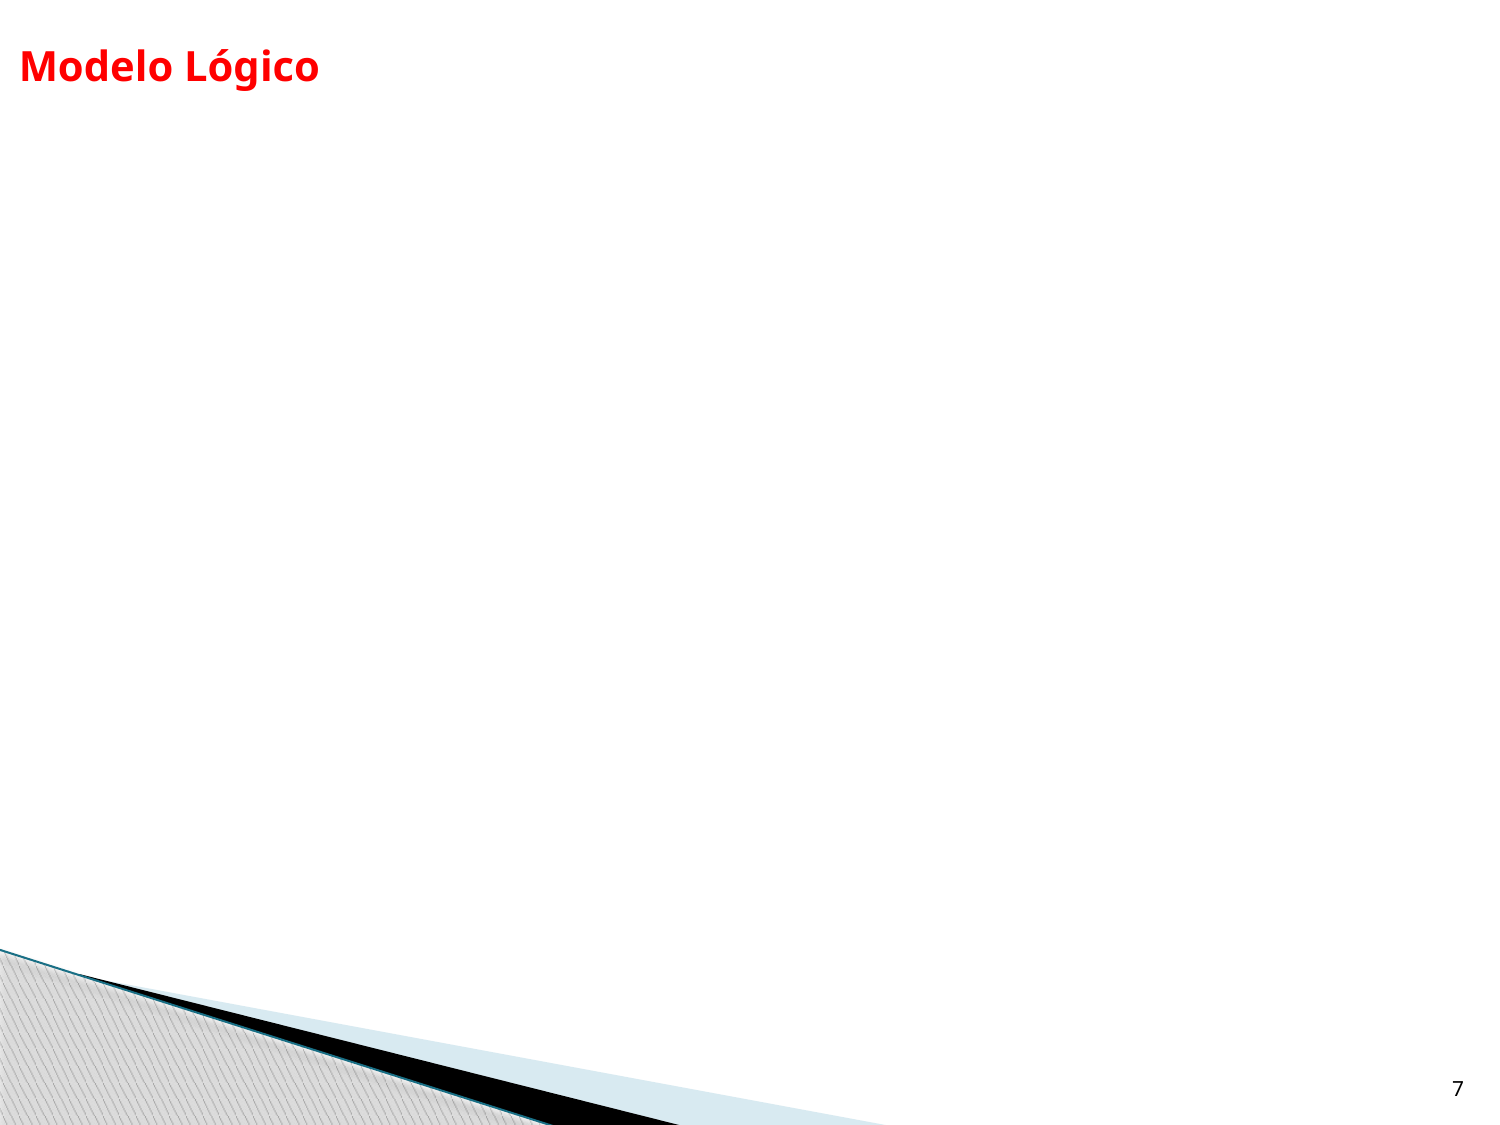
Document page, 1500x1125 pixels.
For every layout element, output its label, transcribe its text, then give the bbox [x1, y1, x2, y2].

slide_number 7 [1418, 1051, 1479, 1112]
title Modelo Lógico [4, 30, 349, 100]
